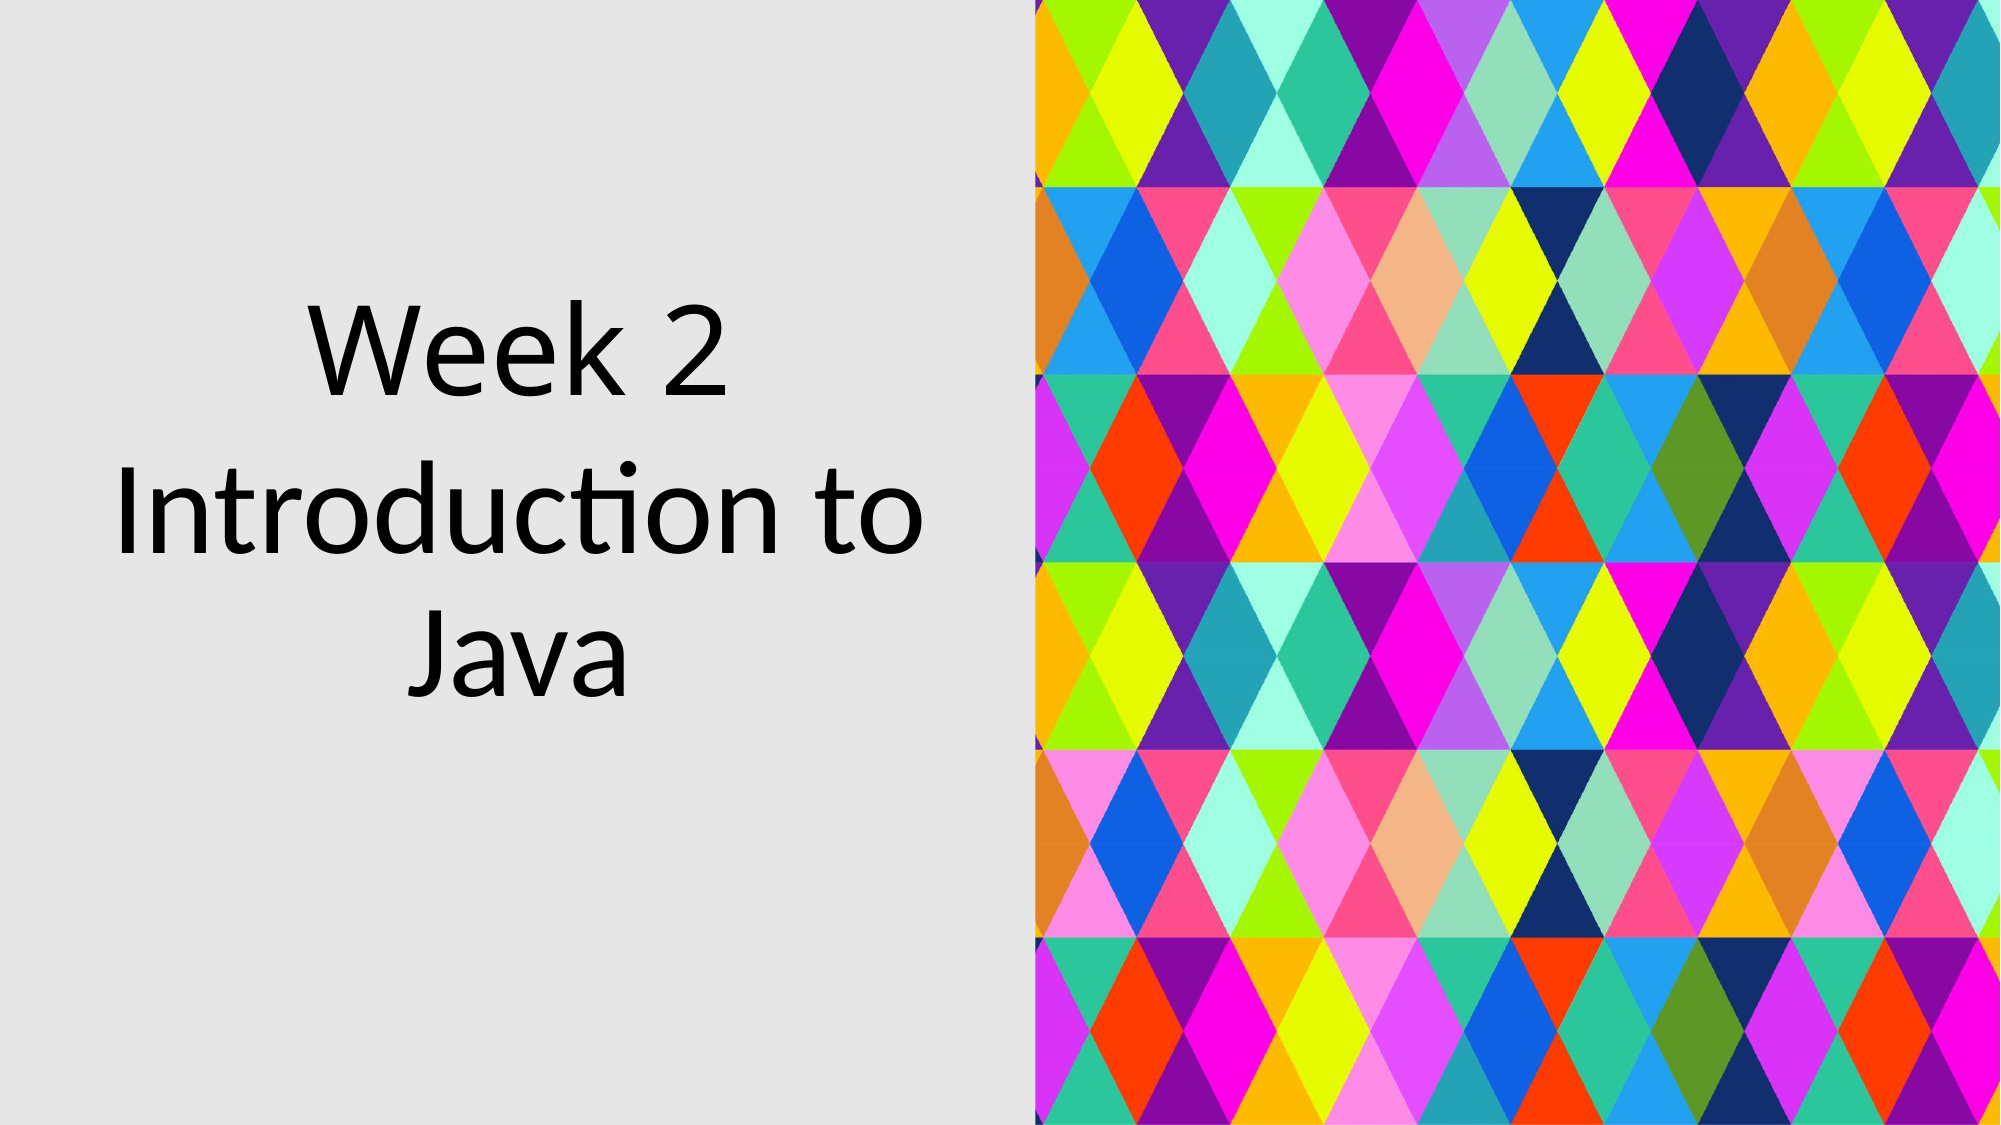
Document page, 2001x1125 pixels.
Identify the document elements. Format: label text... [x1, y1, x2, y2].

title Week 2 [73, 107, 965, 430]
picture [1035, 0, 2000, 1125]
subtitle Introduction to Java [73, 430, 965, 977]
